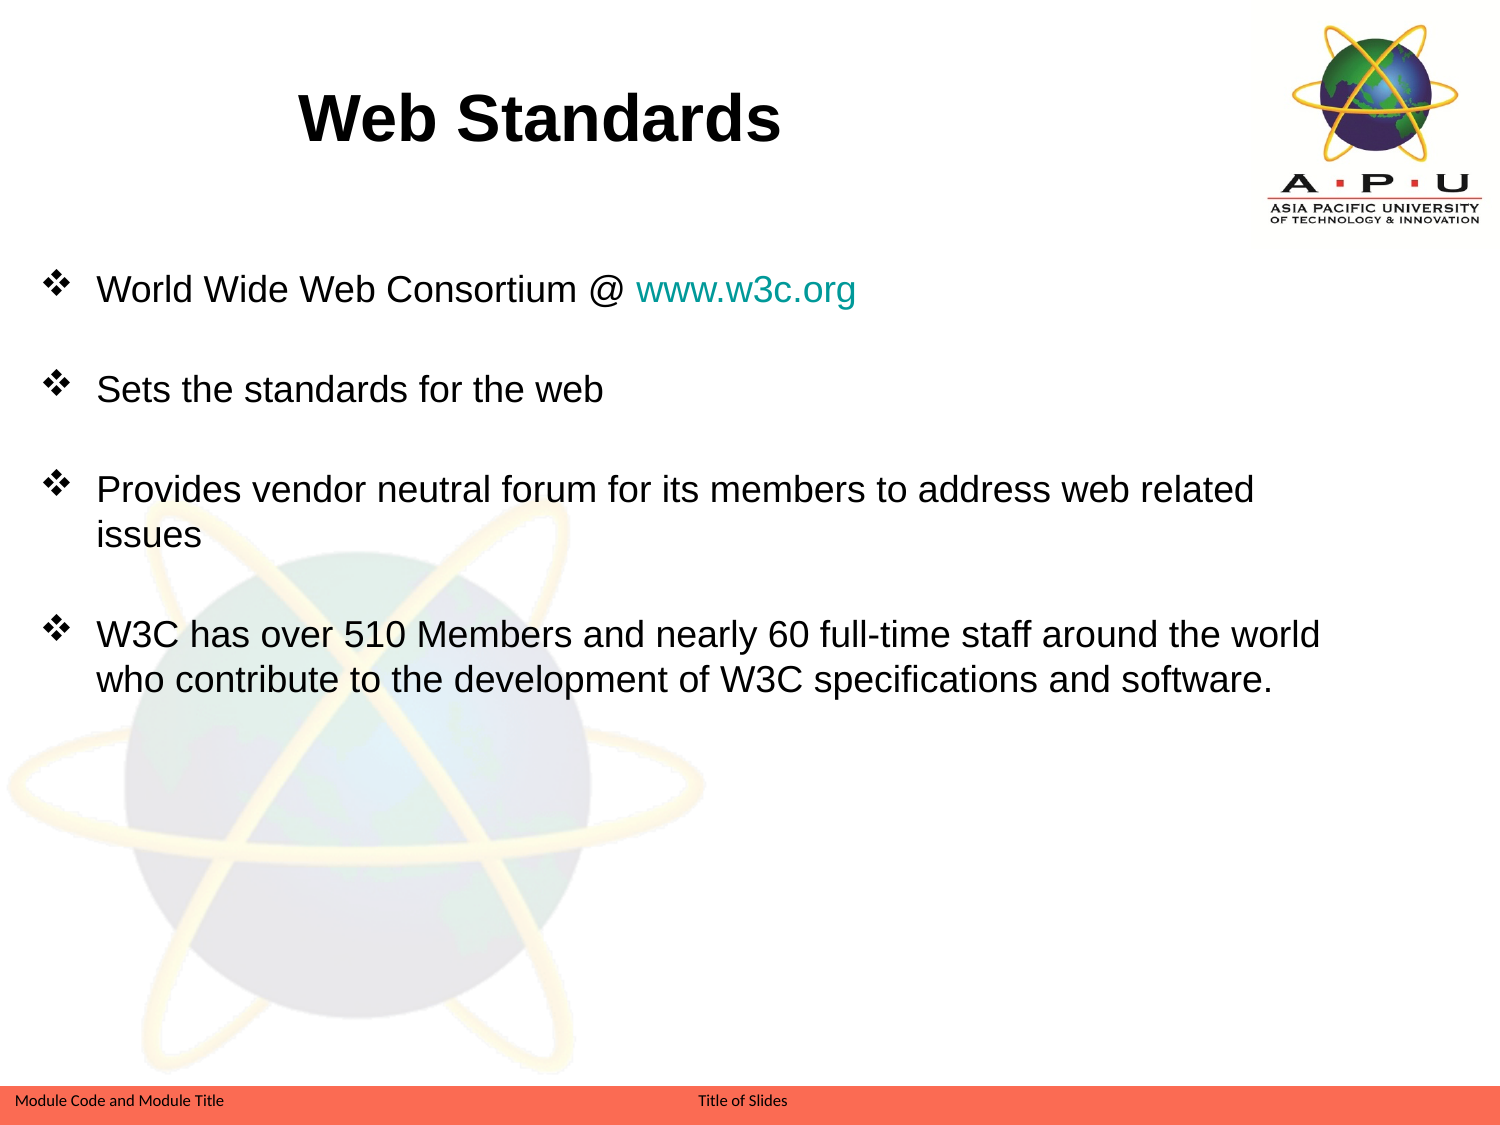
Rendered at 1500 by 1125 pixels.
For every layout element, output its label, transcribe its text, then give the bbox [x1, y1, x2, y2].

text_box Web Standards [284, 67, 799, 163]
picture [1251, 0, 1500, 249]
text_box World Wide Web Consortium @ www.w3c.org Sets the standards for the web Provides vendor neutral forum for its members to address web related issues W3C has over 510 Members and nearly 60 full-time staff around the world who contribute to the development of W3C specifications and software. [24, 257, 1375, 982]
